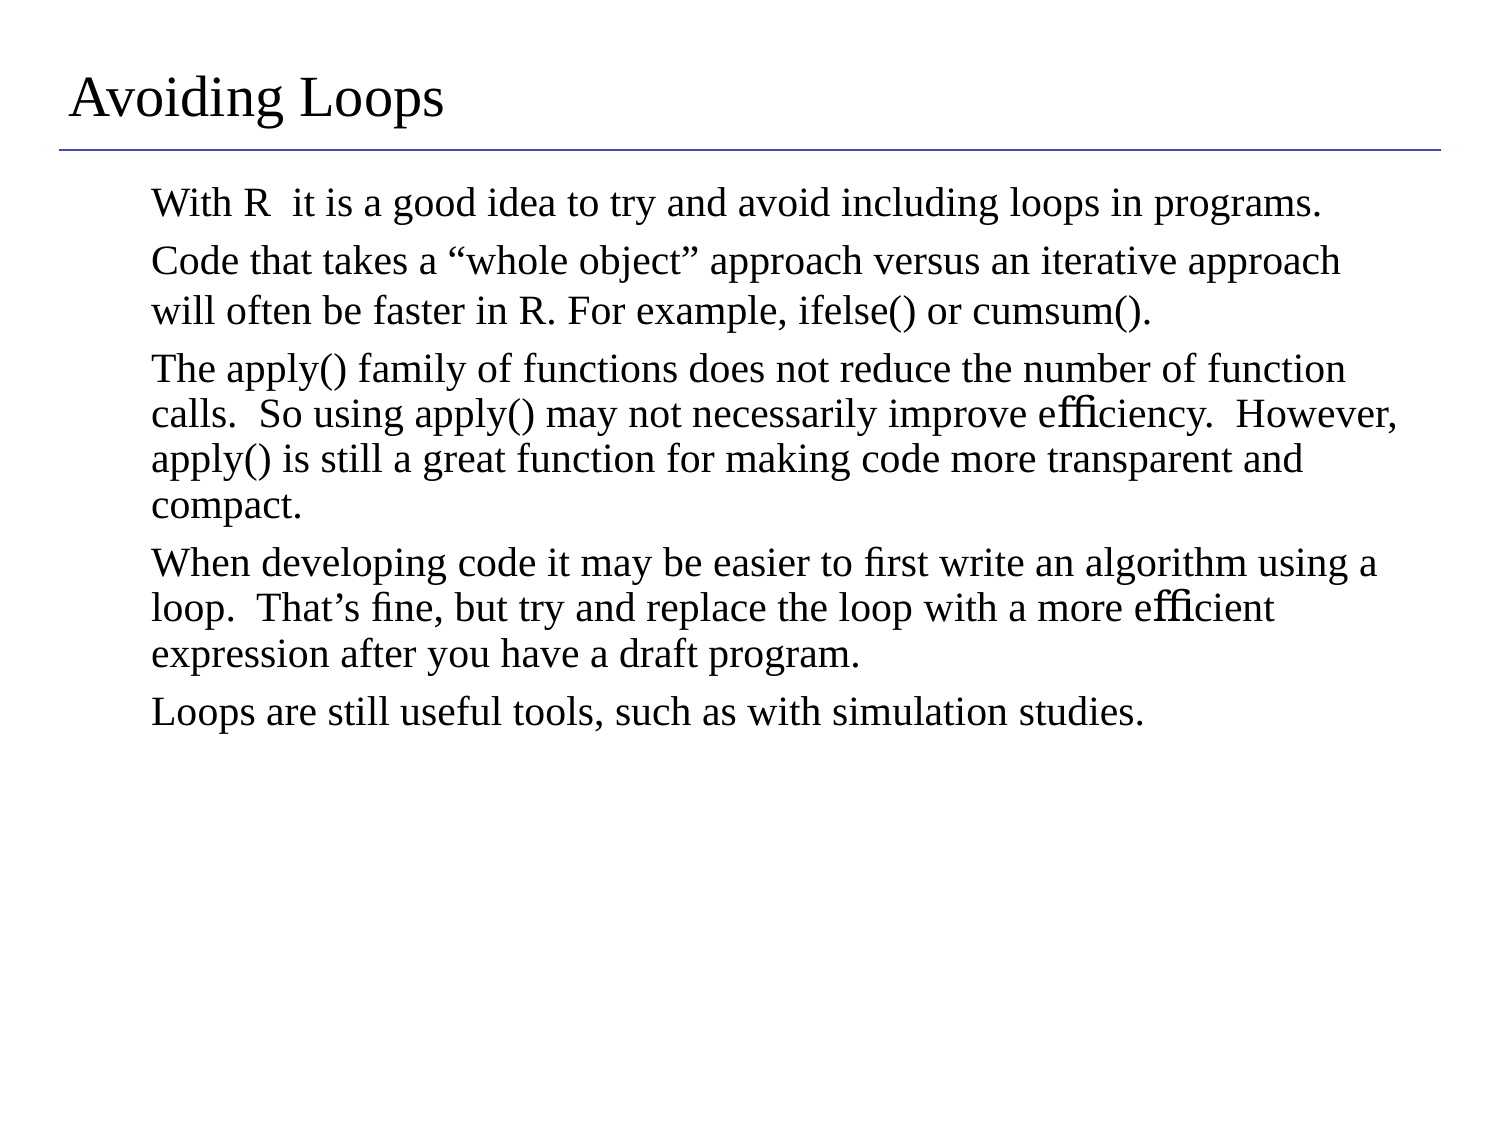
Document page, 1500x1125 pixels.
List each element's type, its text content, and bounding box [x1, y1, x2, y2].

text_box Avoiding Loops With R it is a good idea to try and avoid including loops in programs. Code that takes a “whole object” approach versus an iterative approach will often be faster in R. For example, ifelse() or cumsum(). The apply() family of functions does not reduce the number of function calls. So using apply() may not necessarily improve eﬃciency. However, apply() is still a great function for making code more transparent and compact. When developing code it may be easier to ﬁrst write an algorithm using a loop. That’s ﬁne, but try and replace the loop with a more eﬃcient expression after you have a draft program. Loops are still useful tools, such as with simulation studies. [68, 78, 1400, 755]
